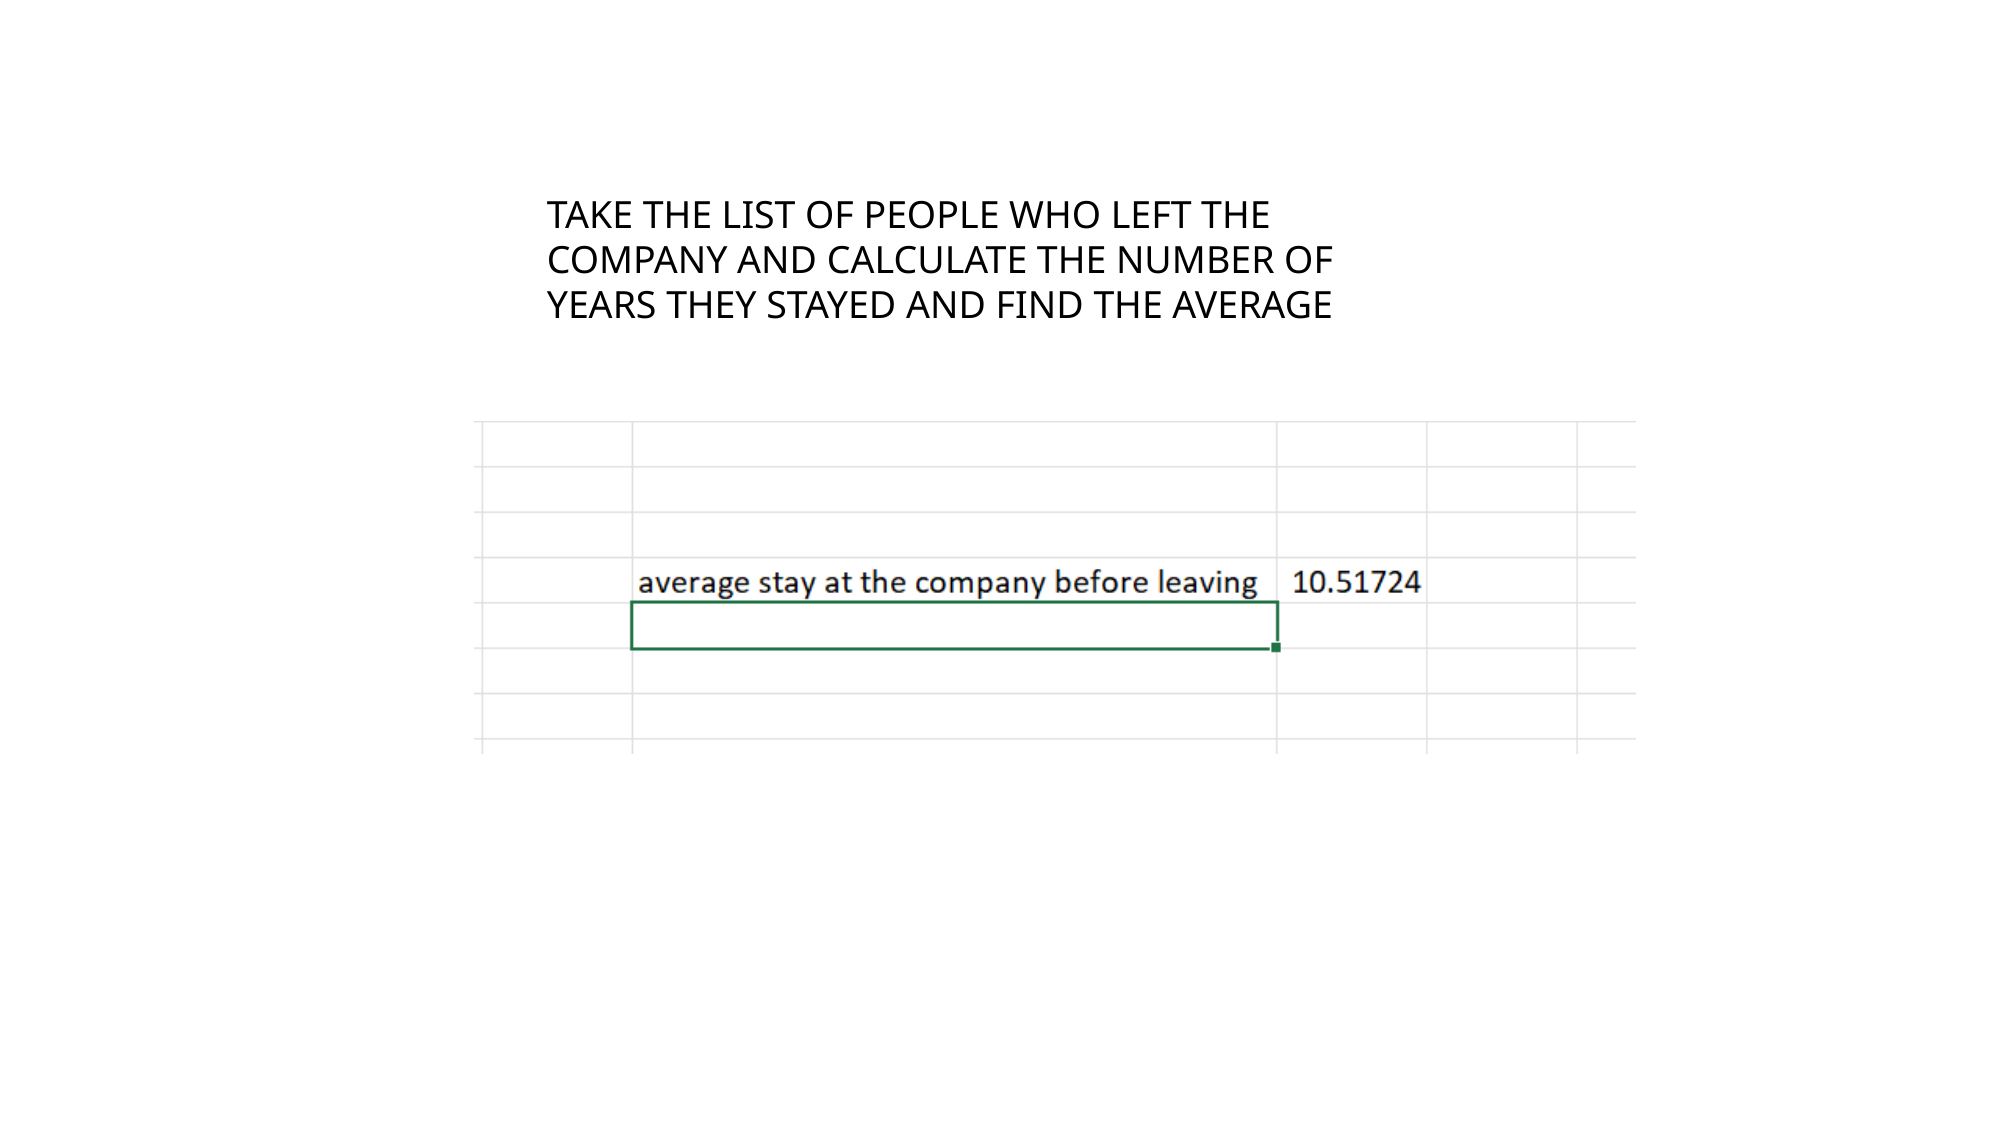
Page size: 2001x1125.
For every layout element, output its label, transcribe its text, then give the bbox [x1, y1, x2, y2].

picture [474, 420, 1637, 755]
text_box TAKE THE LIST OF PEOPLE WHO LEFT THE COMPANY AND CALCULATE THE NUMBER OF YEARS THEY STAYED AND FIND THE AVERAGE [532, 183, 1458, 379]
